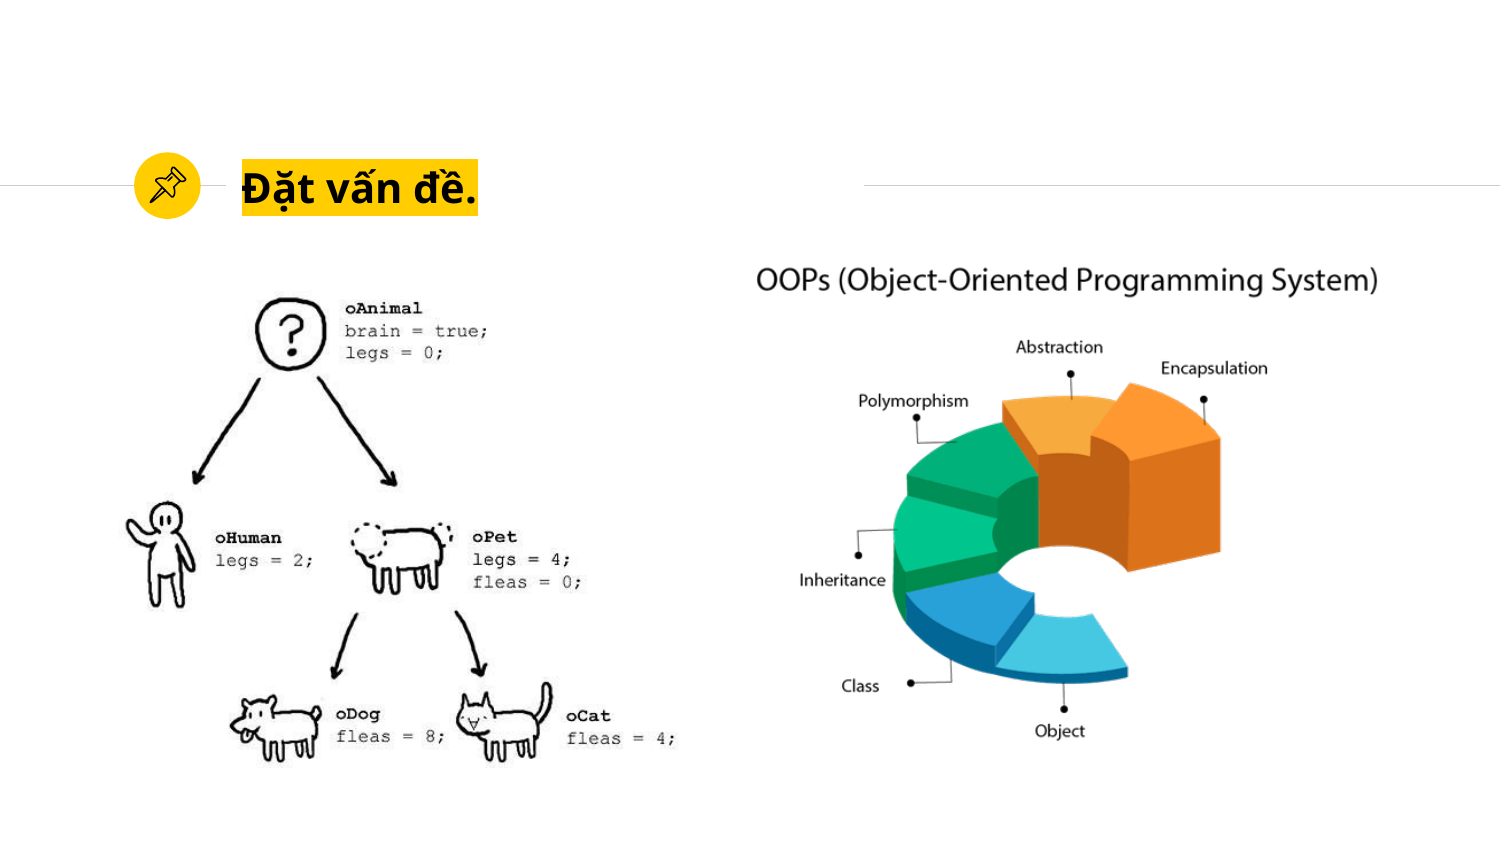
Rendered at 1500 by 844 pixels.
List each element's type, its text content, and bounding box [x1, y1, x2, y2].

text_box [150, 166, 186, 203]
title Đặt vấn đề. [226, 151, 863, 223]
picture [90, 262, 711, 821]
picture [756, 263, 1379, 743]
